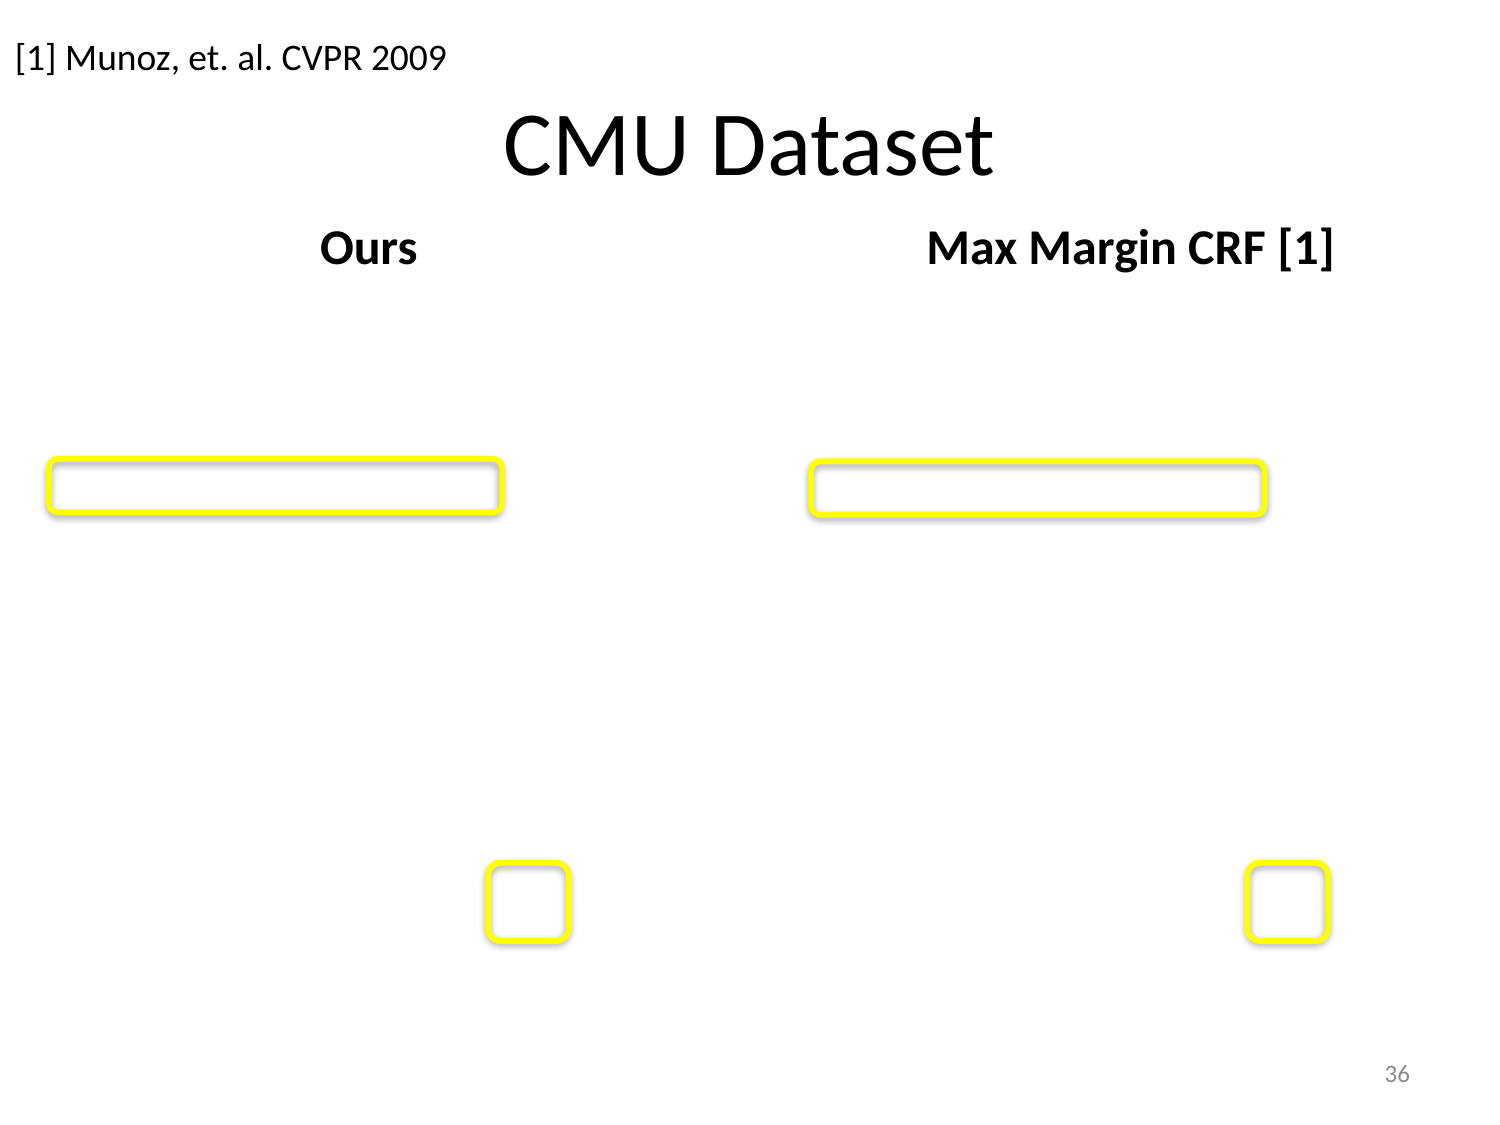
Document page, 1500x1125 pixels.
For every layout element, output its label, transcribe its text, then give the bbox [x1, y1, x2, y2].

list Max Margin CRF [1] [761, 177, 1500, 283]
text_box [487, 861, 570, 942]
text_box [1] Munoz, et. al. CVPR 2009 [0, 25, 510, 86]
text_box [48, 457, 504, 514]
title CMU Dataset [75, 45, 1425, 233]
slide_number 36 [1074, 1042, 1425, 1103]
text_box [1246, 861, 1330, 942]
text_box [810, 460, 1266, 516]
list Ours [0, 177, 738, 283]
